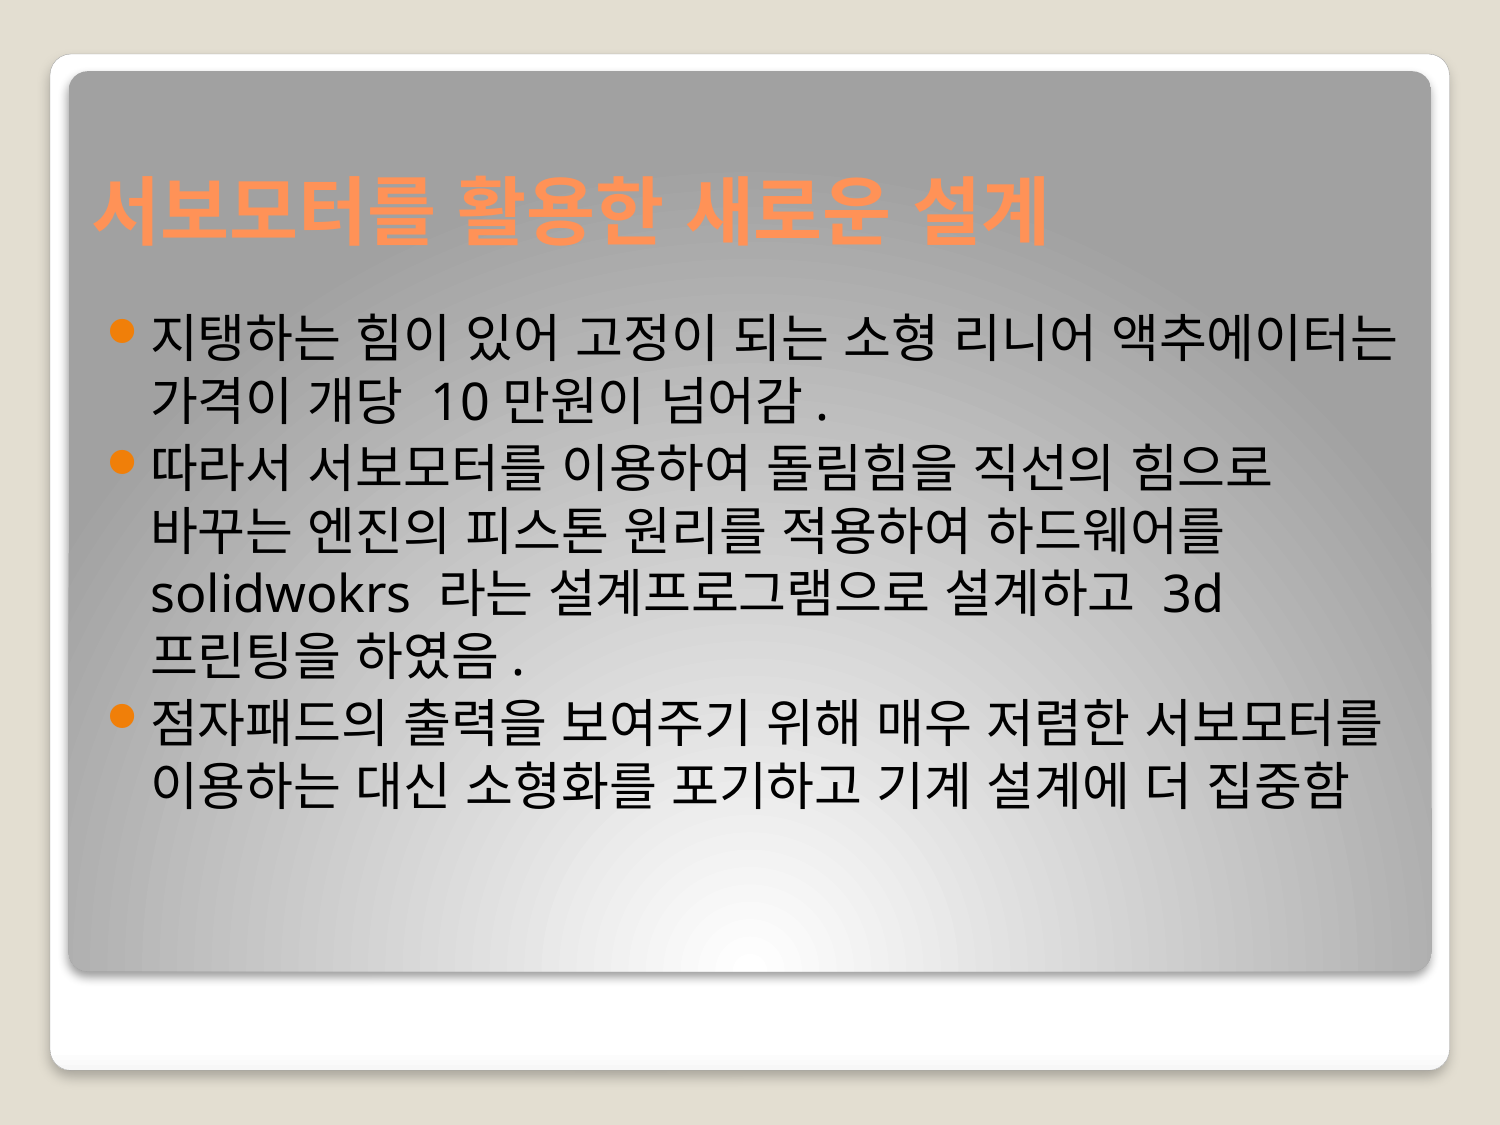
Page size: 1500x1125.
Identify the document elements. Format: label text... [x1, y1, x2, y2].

title 서보모터를 활용한 새로운 설계 [76, 90, 1420, 263]
list 지탱하는 힘이 있어 고정이 되는 소형 리니어 액추에이터는 가격이 개당 10만원이 넘어감. 따라서 서보모터를 이용하여 돌림힘을 직선의 힘으로 바꾸는 엔진의 피스톤 원리를 적용하여 하드웨어를 solidwokrs 라는 설계프로그램으로 설계하고 3d 프린팅을 하였음. 점자패드의 출력을 보여주기 위해 매우 저렴한 서보모터를 이용하는 대신 소형화를 포기하고 기계 설계에 더 집중함 [76, 290, 1420, 978]
